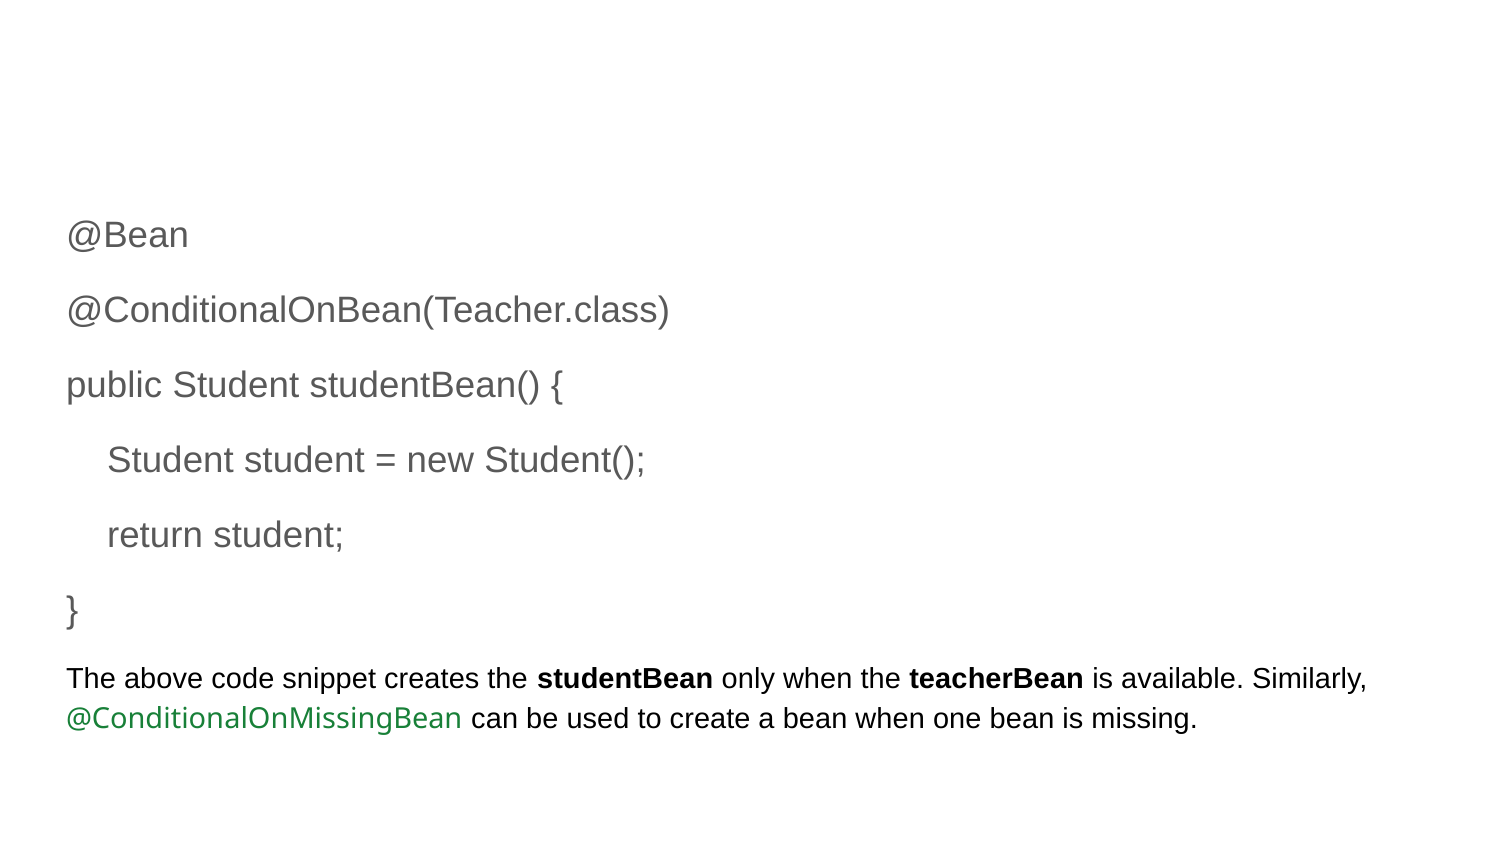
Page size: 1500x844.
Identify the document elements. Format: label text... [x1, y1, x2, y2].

list @Bean @ConditionalOnBean(Teacher.class) public Student studentBean() { Student student = new Student(); return student; } The above code snippet creates the studentBean only when the teacherBean is available. Similarly, @ConditionalOnMissingBean can be used to create a bean when one bean is missing. [51, 189, 1449, 750]
